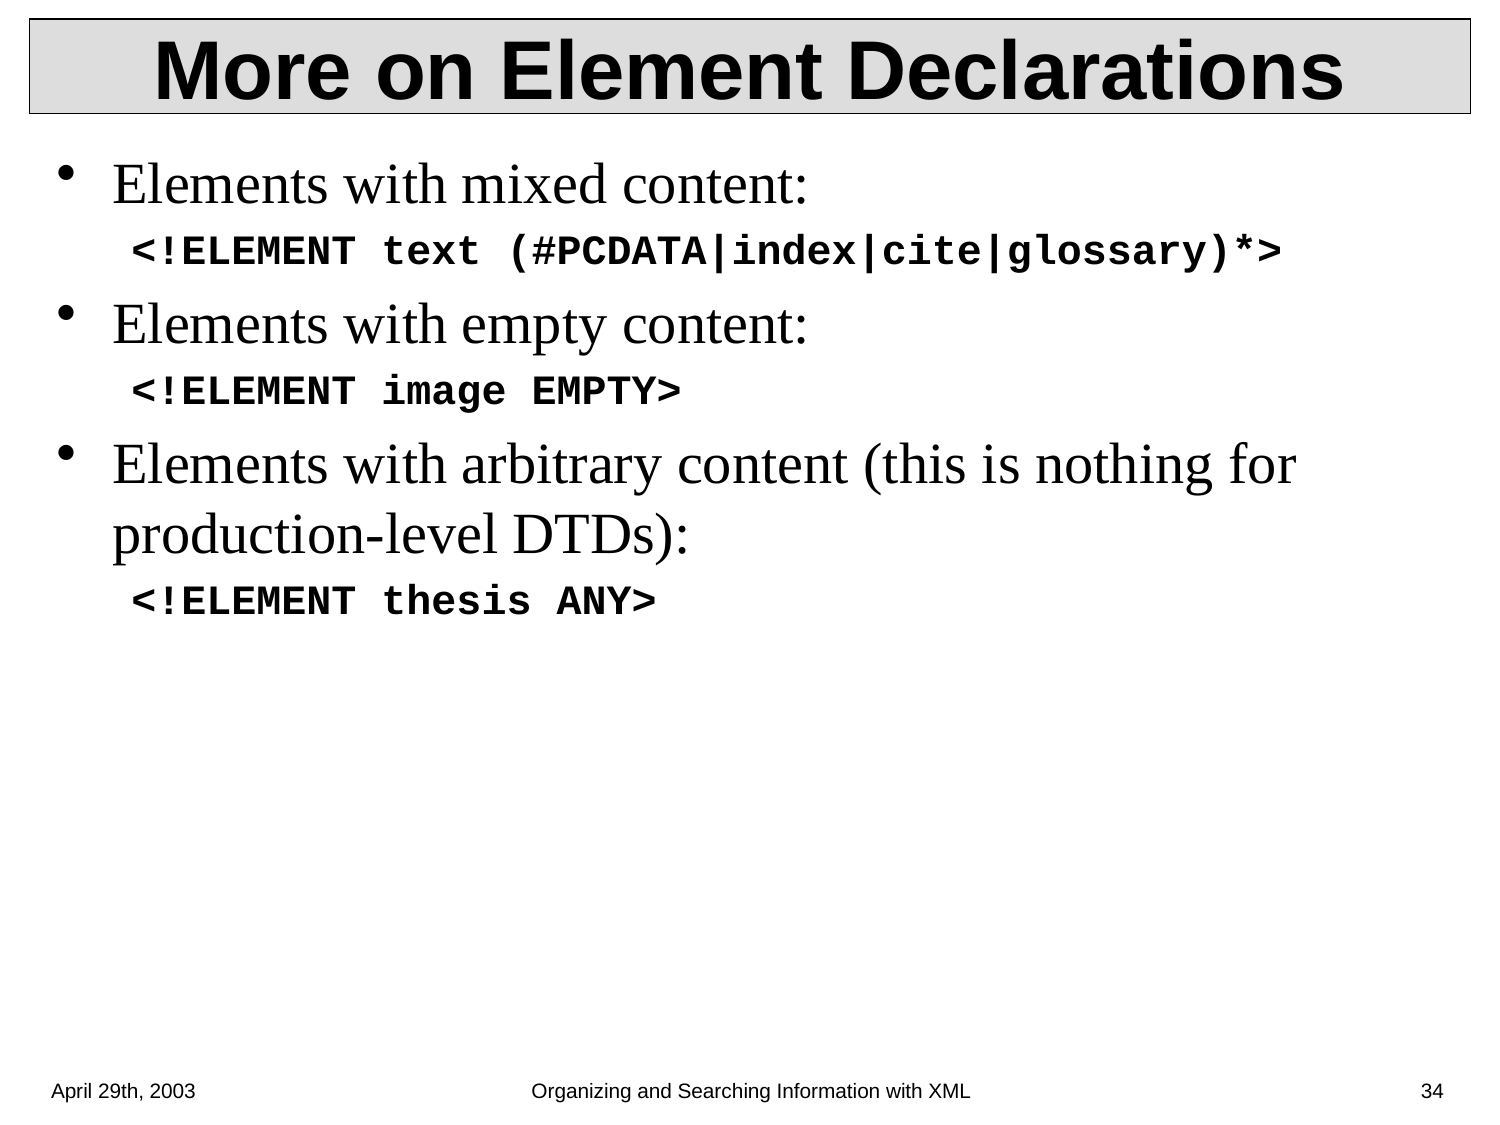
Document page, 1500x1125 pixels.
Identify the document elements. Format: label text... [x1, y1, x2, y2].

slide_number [35, 1070, 349, 1125]
title More on Element Declarations [29, 18, 1471, 114]
list Elements with mixed content: <!ELEMENT text (#PCDATA|index|cite|glossary)*> Elements with empty content: <!ELEMENT image EMPTY> Elements with arbitrary content (this is nothing for production-level DTDs): <!ELEMENT thesis ANY> [40, 136, 1460, 1048]
slide_number 34 [1146, 1070, 1460, 1125]
footer Organizing and Searching Information with XML [513, 1070, 989, 1125]
